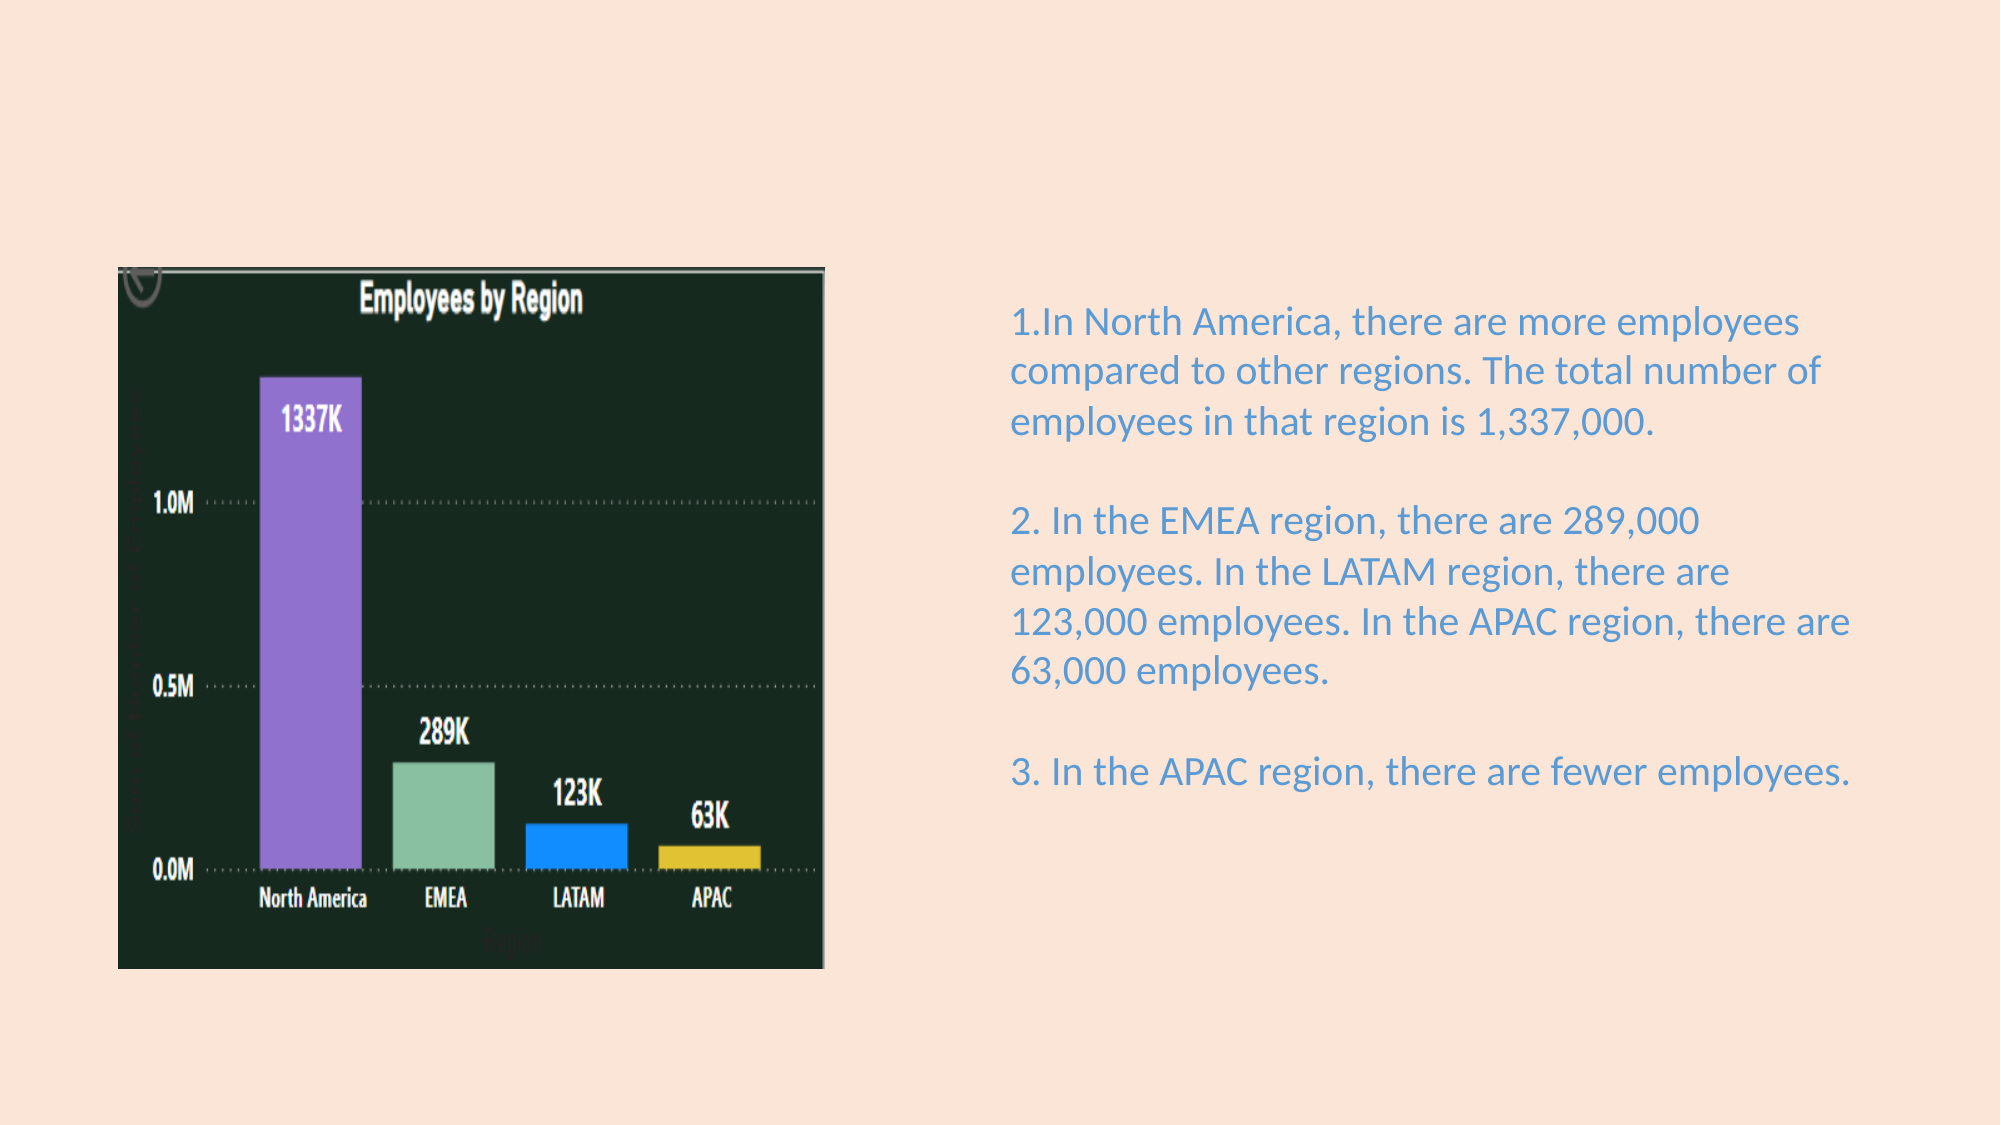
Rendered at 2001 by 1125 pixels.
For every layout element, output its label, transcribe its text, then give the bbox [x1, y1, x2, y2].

text_box 1.In North America, there are more employees compared to other regions. The total number of employees in that region is 1,337,000. 2. In the EMEA region, there are 289,000 employees. In the LATAM region, there are 123,000 employees. In the APAC region, there are 63,000 employees. 3. In the APAC region, there are fewer employees. [995, 285, 1882, 801]
picture [118, 267, 825, 969]
